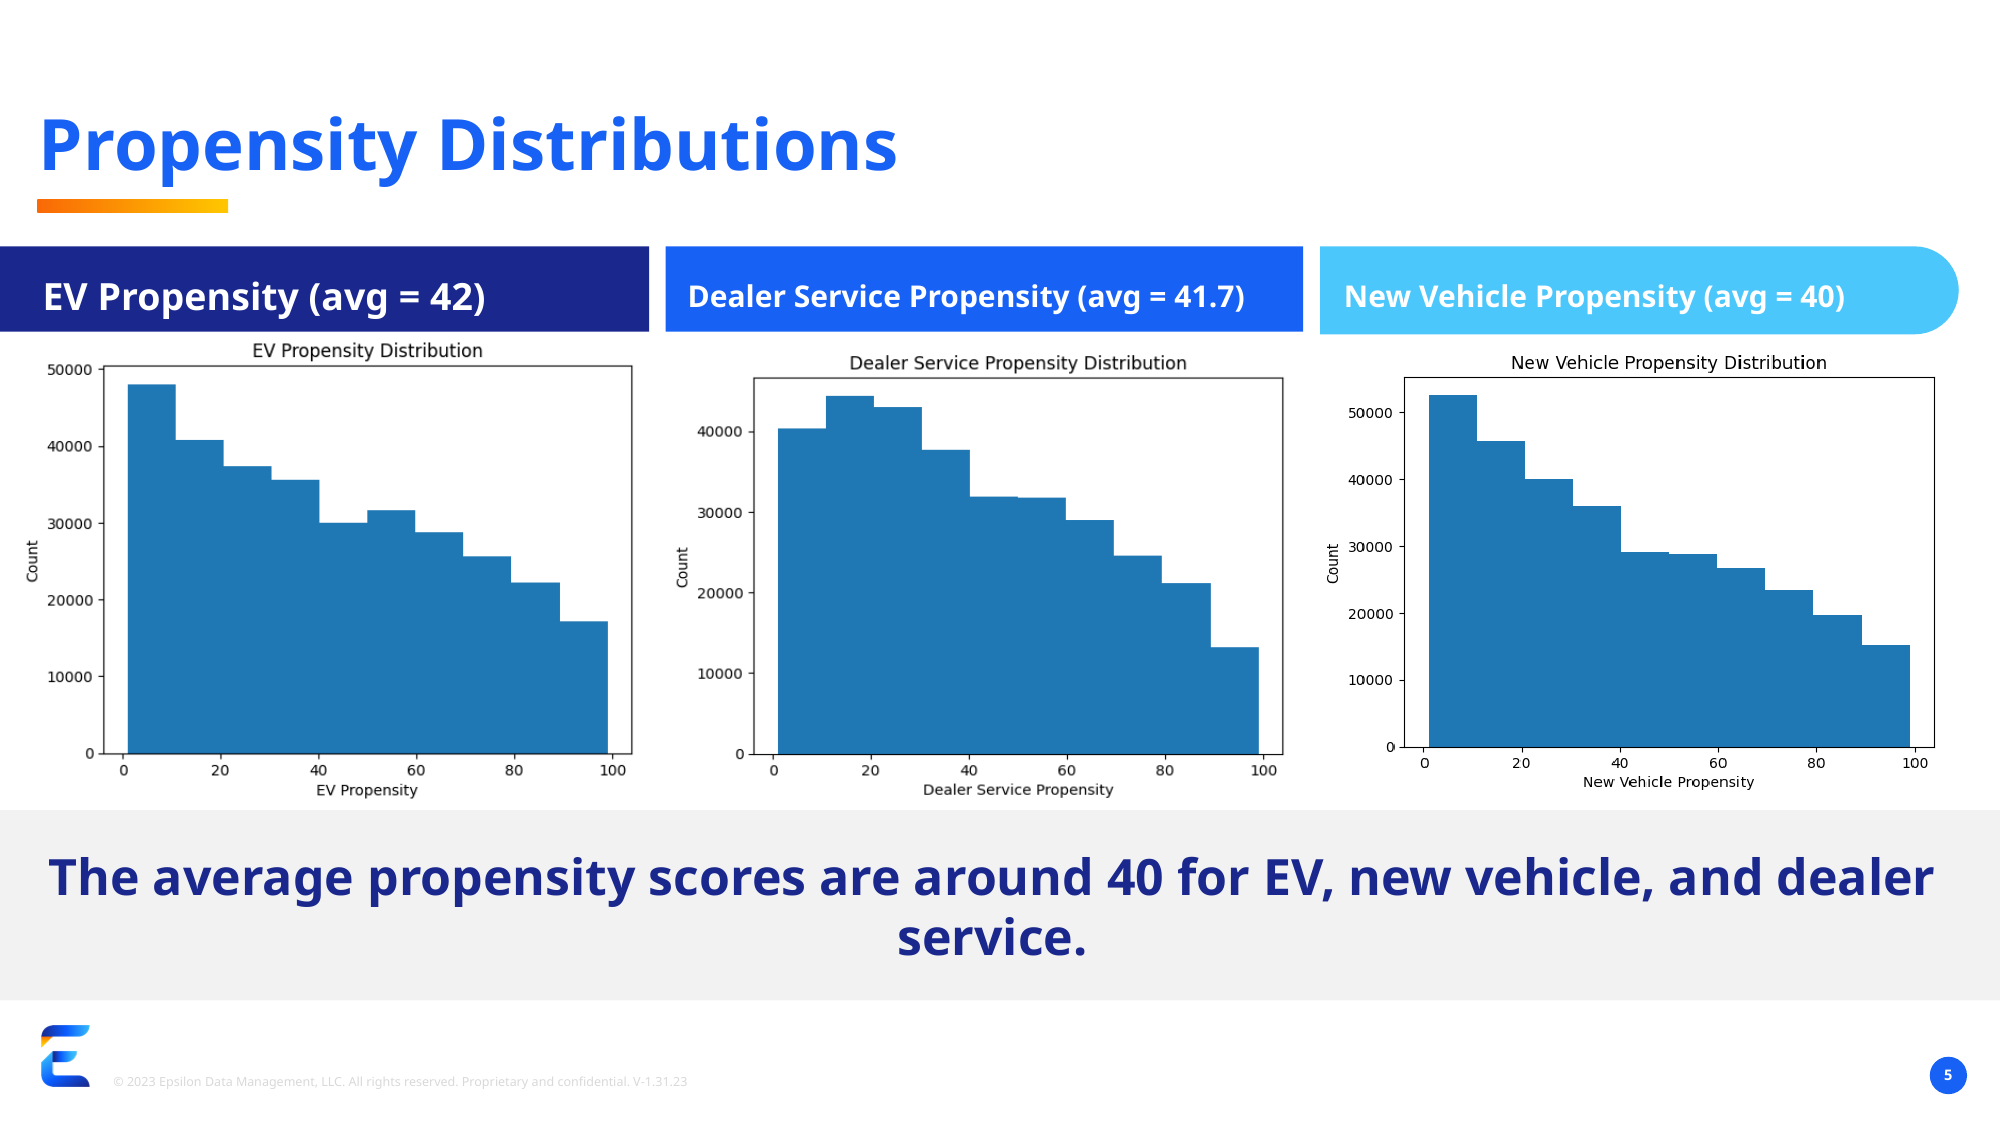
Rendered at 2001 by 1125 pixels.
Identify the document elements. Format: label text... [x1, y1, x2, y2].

list The average propensity scores are around 40 for EV, new vehicle, and dealer service. [0, 807, 2000, 1004]
list EV Propensity (avg = 42) [41, 258, 626, 332]
title Propensity Distributions [38, 3, 1720, 194]
picture [665, 345, 1293, 808]
picture [15, 332, 642, 809]
picture [1316, 345, 1945, 799]
list New Vehicle Propensity (avg = 40) [1342, 258, 1930, 332]
list Dealer Service Propensity (avg = 41.7) [686, 258, 1285, 332]
picture [41, 1025, 90, 1087]
